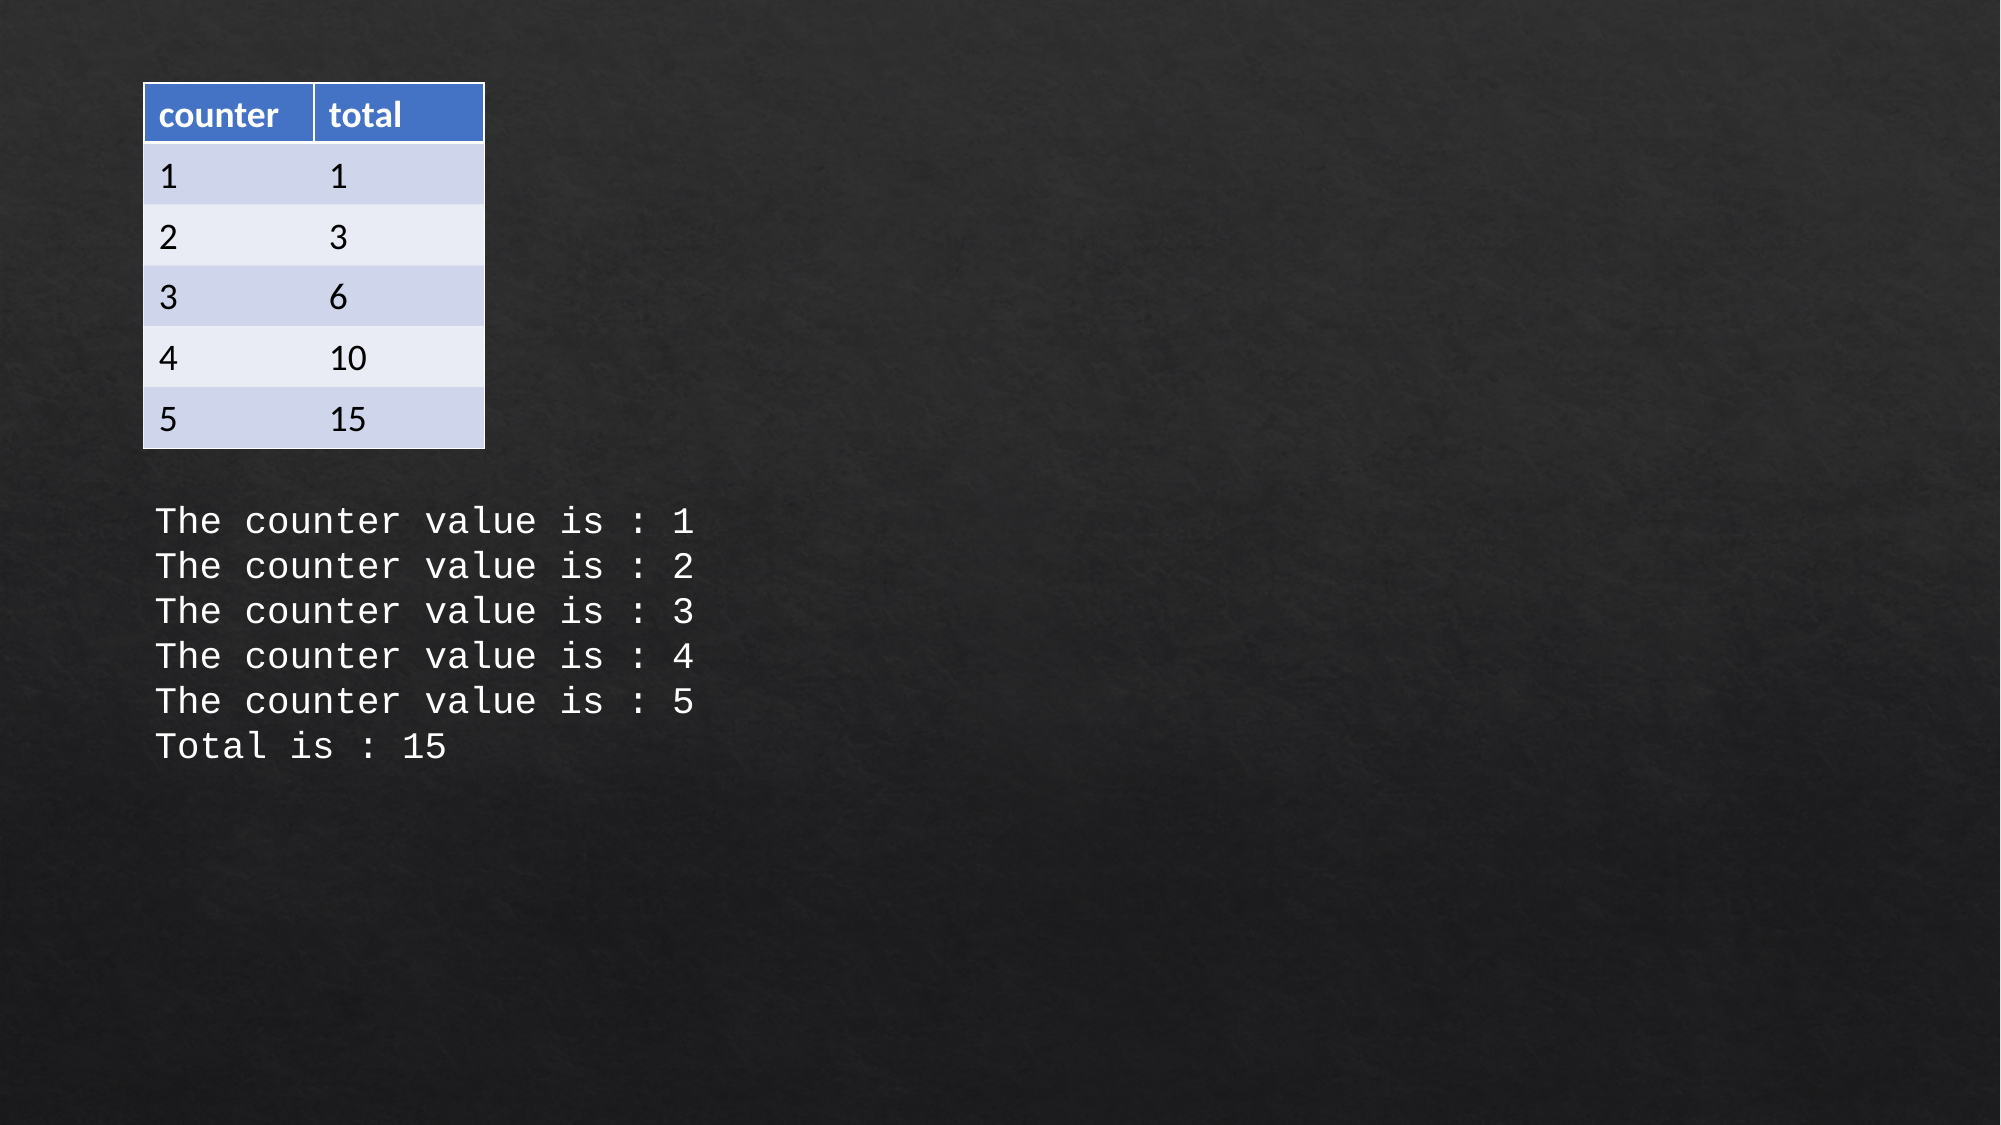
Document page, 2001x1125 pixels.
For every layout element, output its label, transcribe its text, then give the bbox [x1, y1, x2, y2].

text_box counter [158, 94, 301, 136]
text_box [322, 94, 476, 138]
text_box [152, 94, 306, 138]
text_box [477, 78, 489, 82]
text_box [143, 143, 308, 201]
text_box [143, 386, 309, 451]
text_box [313, 143, 485, 201]
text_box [313, 386, 485, 451]
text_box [143, 204, 308, 262]
text_box The counter value is : 1 The counter value is : 2 The counter value is : 3 The counter value is : 4 The counter value is : 5 Total is : 15 [139, 488, 893, 774]
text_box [143, 326, 308, 384]
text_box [313, 265, 485, 323]
text_box [142, 459, 489, 463]
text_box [313, 204, 485, 262]
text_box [143, 265, 308, 323]
text_box total [328, 94, 423, 136]
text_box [313, 326, 485, 384]
